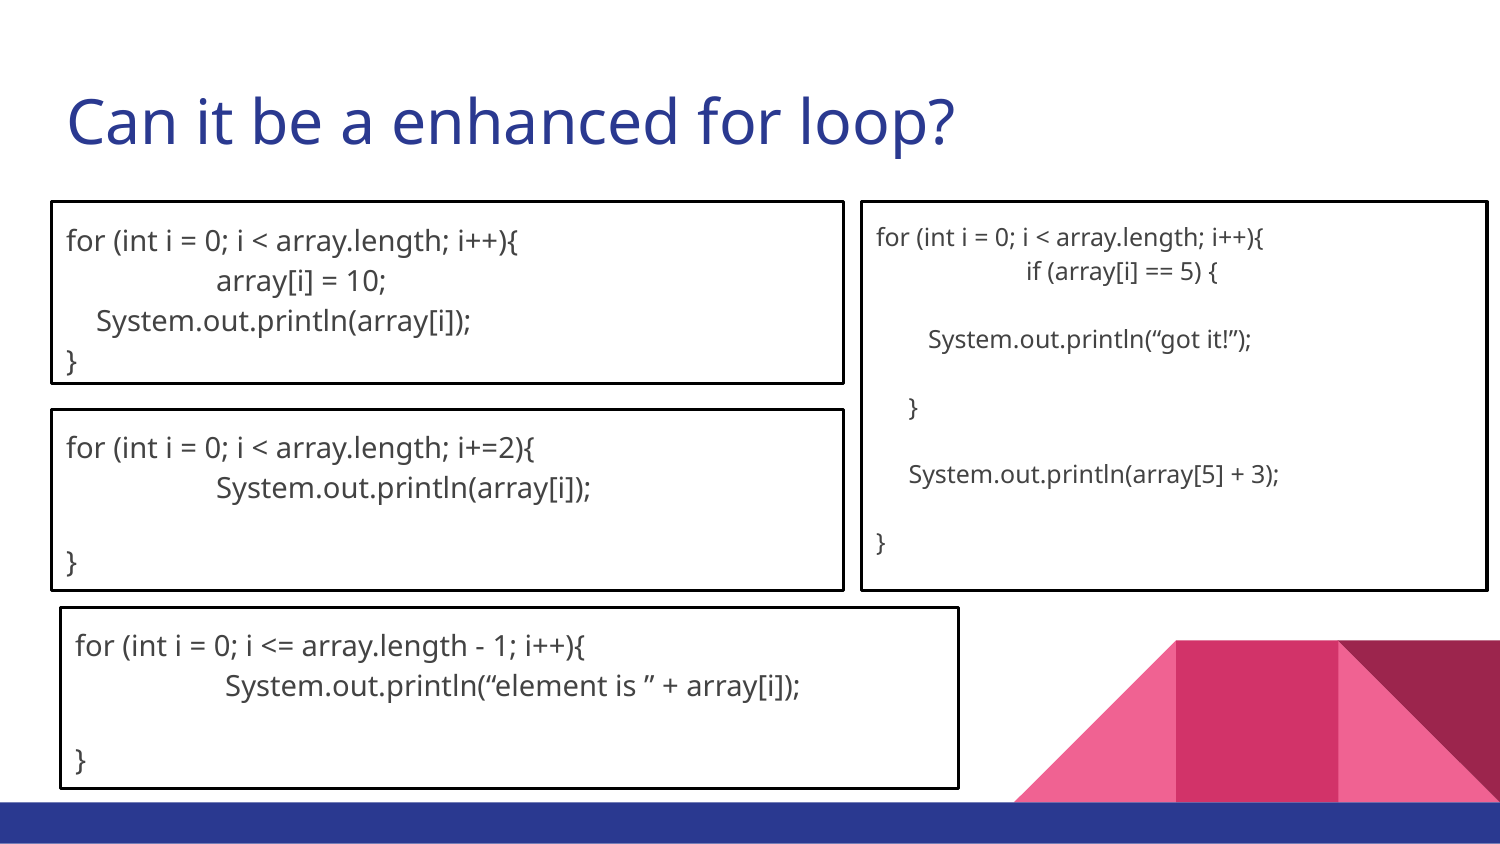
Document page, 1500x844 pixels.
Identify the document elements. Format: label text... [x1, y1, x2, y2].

list for (int i = 0; i < array.length; i++){ if (array[i] == 5) { System.out.println(“got it!”); } System.out.println(array[5] + 3); } [861, 201, 1487, 591]
title Can it be a enhanced for loop? [51, 67, 1449, 167]
list for (int i = 0; i < array.length; i++){ array[i] = 10; System.out.println(array[i]); } [51, 201, 844, 384]
list for (int i = 0; i <= array.length - 1; i++){ System.out.println(“element is ” + array[i]); } [60, 607, 959, 789]
list for (int i = 0; i < array.length; i+=2){ System.out.println(array[i]); } [51, 409, 844, 591]
